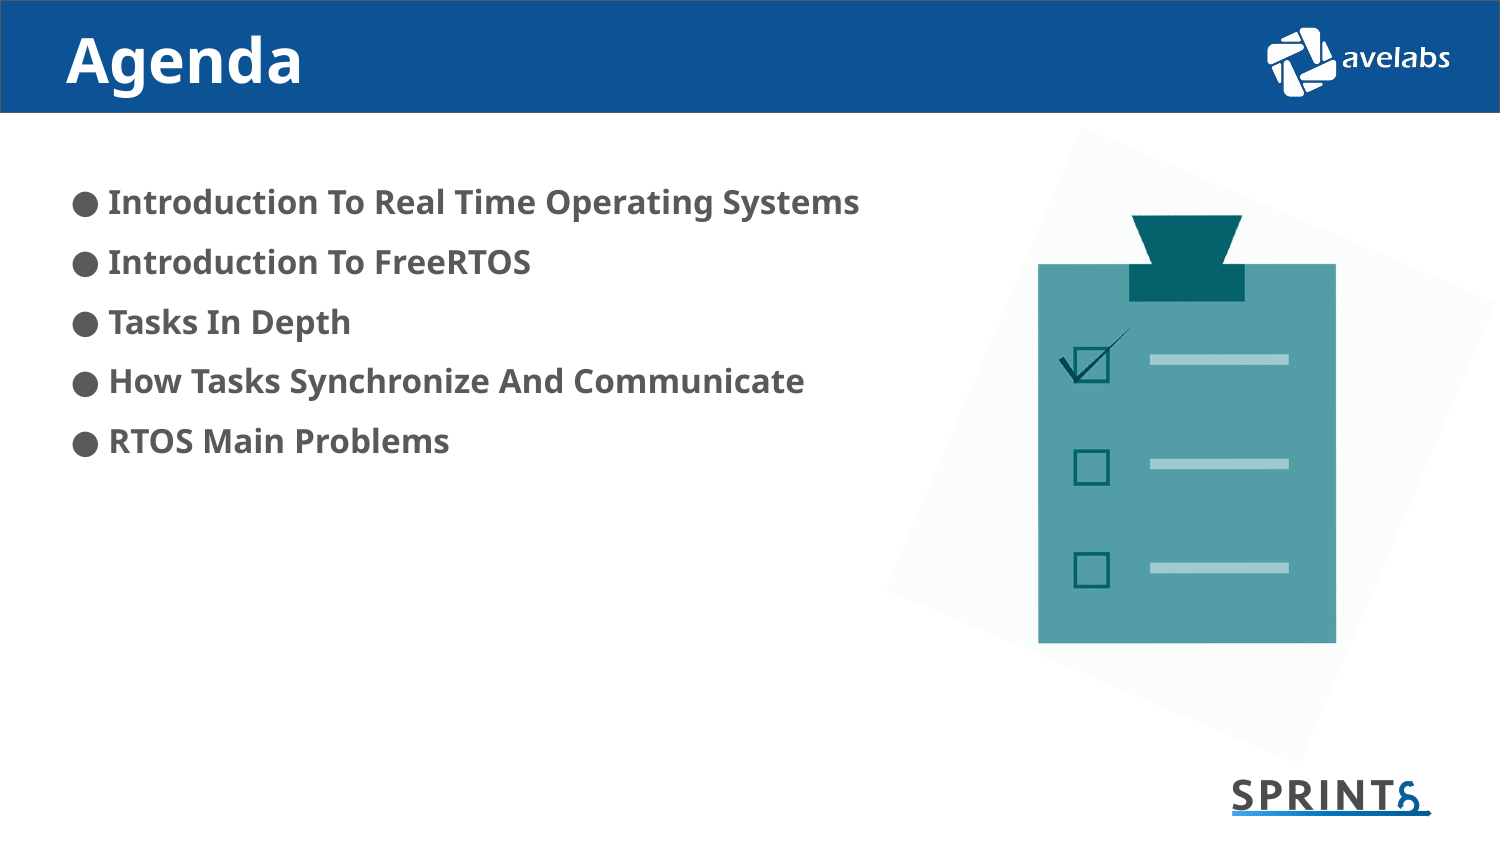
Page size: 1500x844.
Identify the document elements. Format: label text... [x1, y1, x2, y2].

picture [885, 127, 1496, 765]
picture [1229, 777, 1435, 819]
picture [1255, 10, 1461, 113]
list Introduction To Real Time Operating Systems Introduction To FreeRTOS Tasks In Depth How Tasks Synchronize And Communicate RTOS Main Problems [37, 146, 951, 775]
title Agenda [51, 6, 1449, 109]
